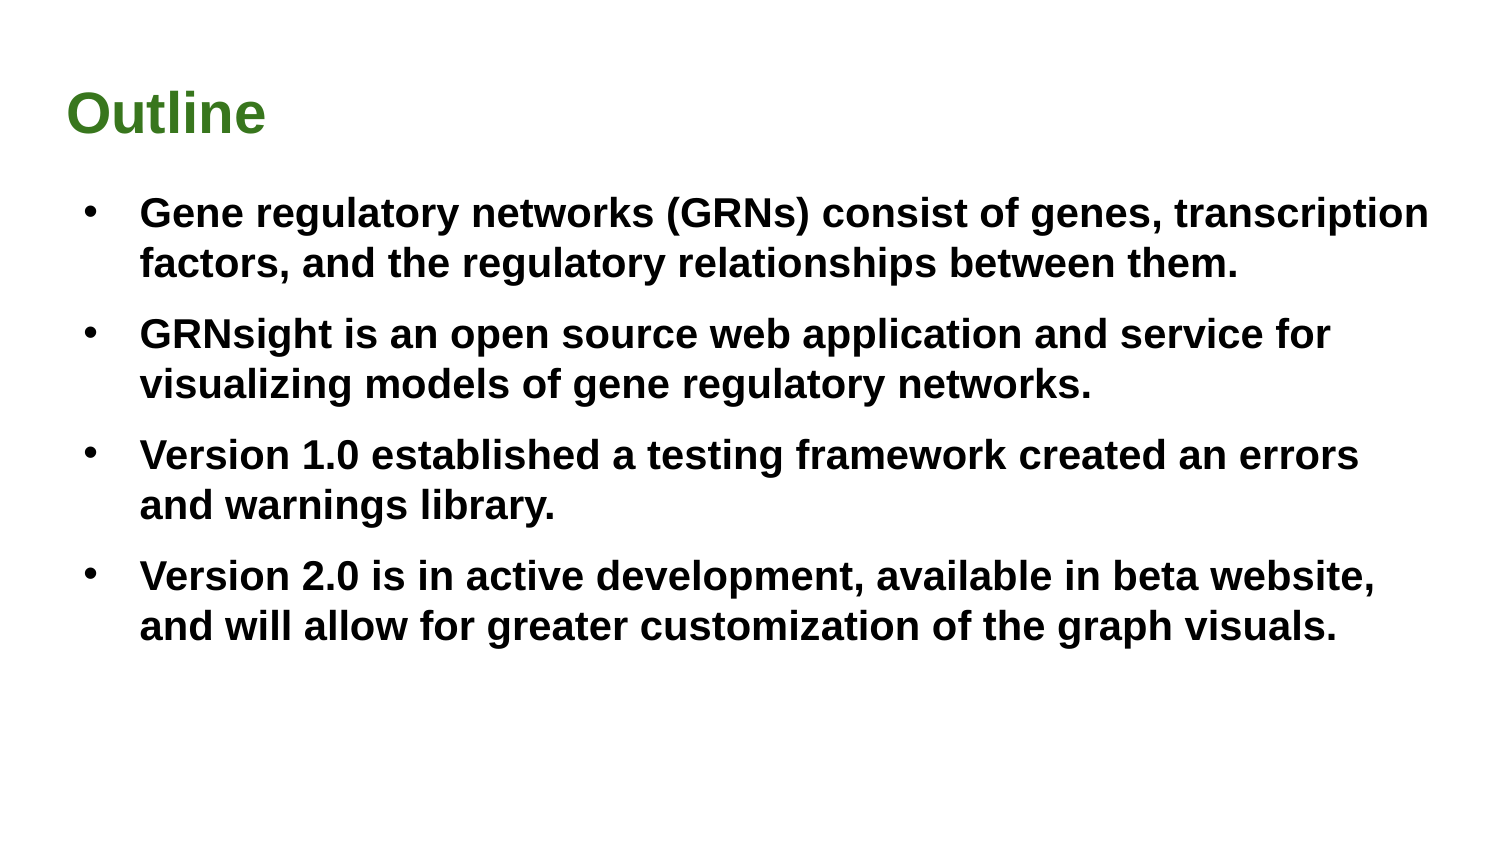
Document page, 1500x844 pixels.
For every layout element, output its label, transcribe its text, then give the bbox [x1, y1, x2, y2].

list Gene regulatory networks (GRNs) consist of genes, transcription factors, and the regulatory relationships between them. GRNsight is an open source web application and service for visualizing models of gene regulatory networks. Version 1.0 established a testing framework created an errors and warnings library. Version 2.0 is in active development, available in beta website, and will allow for greater customization of the graph visuals. [30, 170, 1459, 795]
title Outline [51, 60, 1449, 155]
